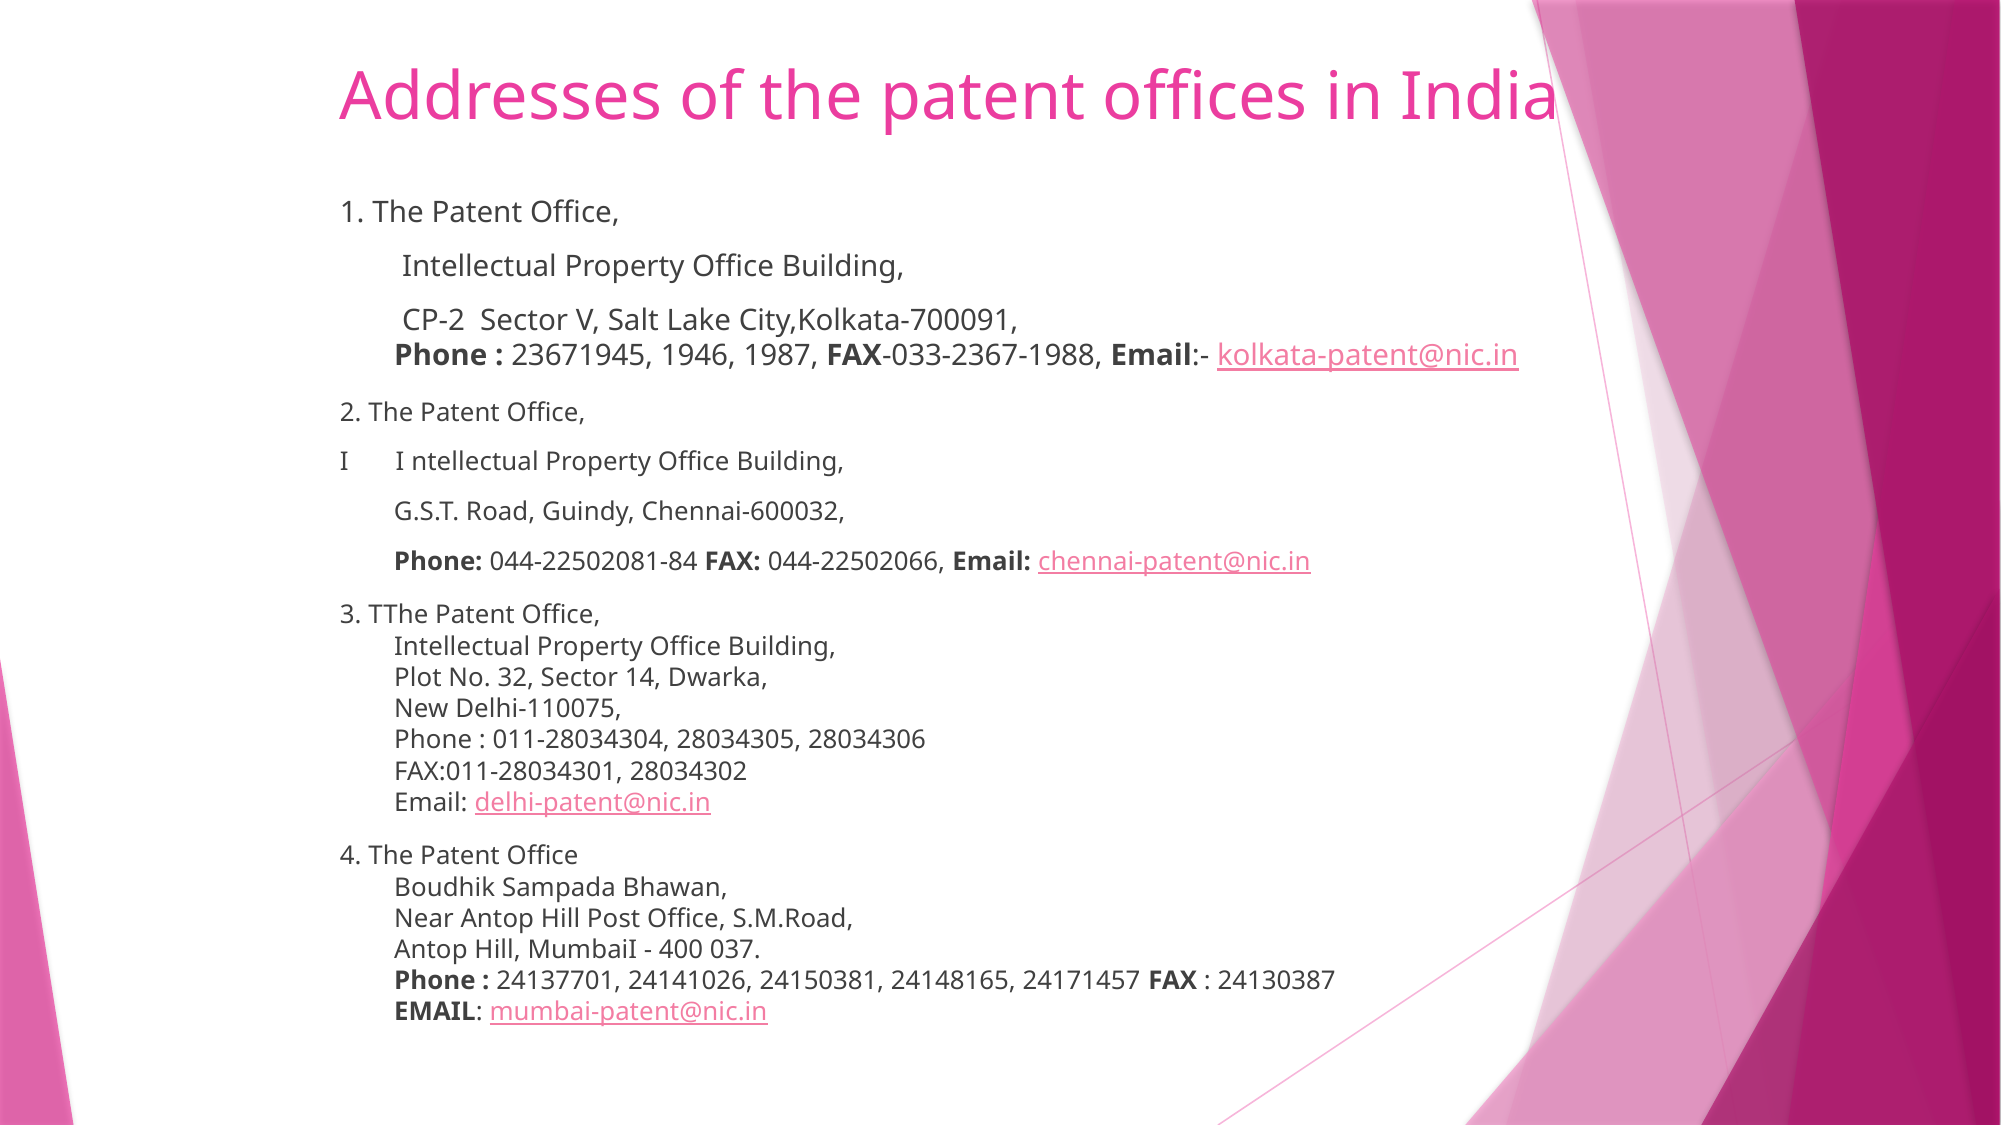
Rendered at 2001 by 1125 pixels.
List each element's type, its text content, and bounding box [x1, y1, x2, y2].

title Addresses of the patent offices in India [324, 45, 1675, 163]
list 1. The Patent Office, Intellectual Property Office Building, CP-2 Sector V, Salt Lake City,Kolkata-700091, Phone : 23671945, 1946, 1987, FAX-033-2367-1988, Email:- kolkata-patent@nic.in 2. The Patent Office, I I ntellectual Property Office Building, G.S.T. Road, Guindy, Chennai-600032, Phone: 044-22502081-84 FAX: 044-22502066, Email: chennai-patent@nic.in 3. TThe Patent Office, Intellectual Property Office Building, Plot No. 32, Sector 14, Dwarka, New Delhi-110075, Phone : 011-28034304, 28034305, 28034306 FAX:011-28034301, 28034302 Email: delhi-patent@nic.in 4. The Patent Office Boudhik Sampada Bhawan, Near Antop Hill Post Office, S.M.Road, Antop Hill, MumbaiI - 400 037. Phone : 24137701, 24141026, 24150381, 24148165, 24171457 FAX : 24130387 EMAIL: mumbai-patent@nic.in [324, 185, 1675, 1039]
